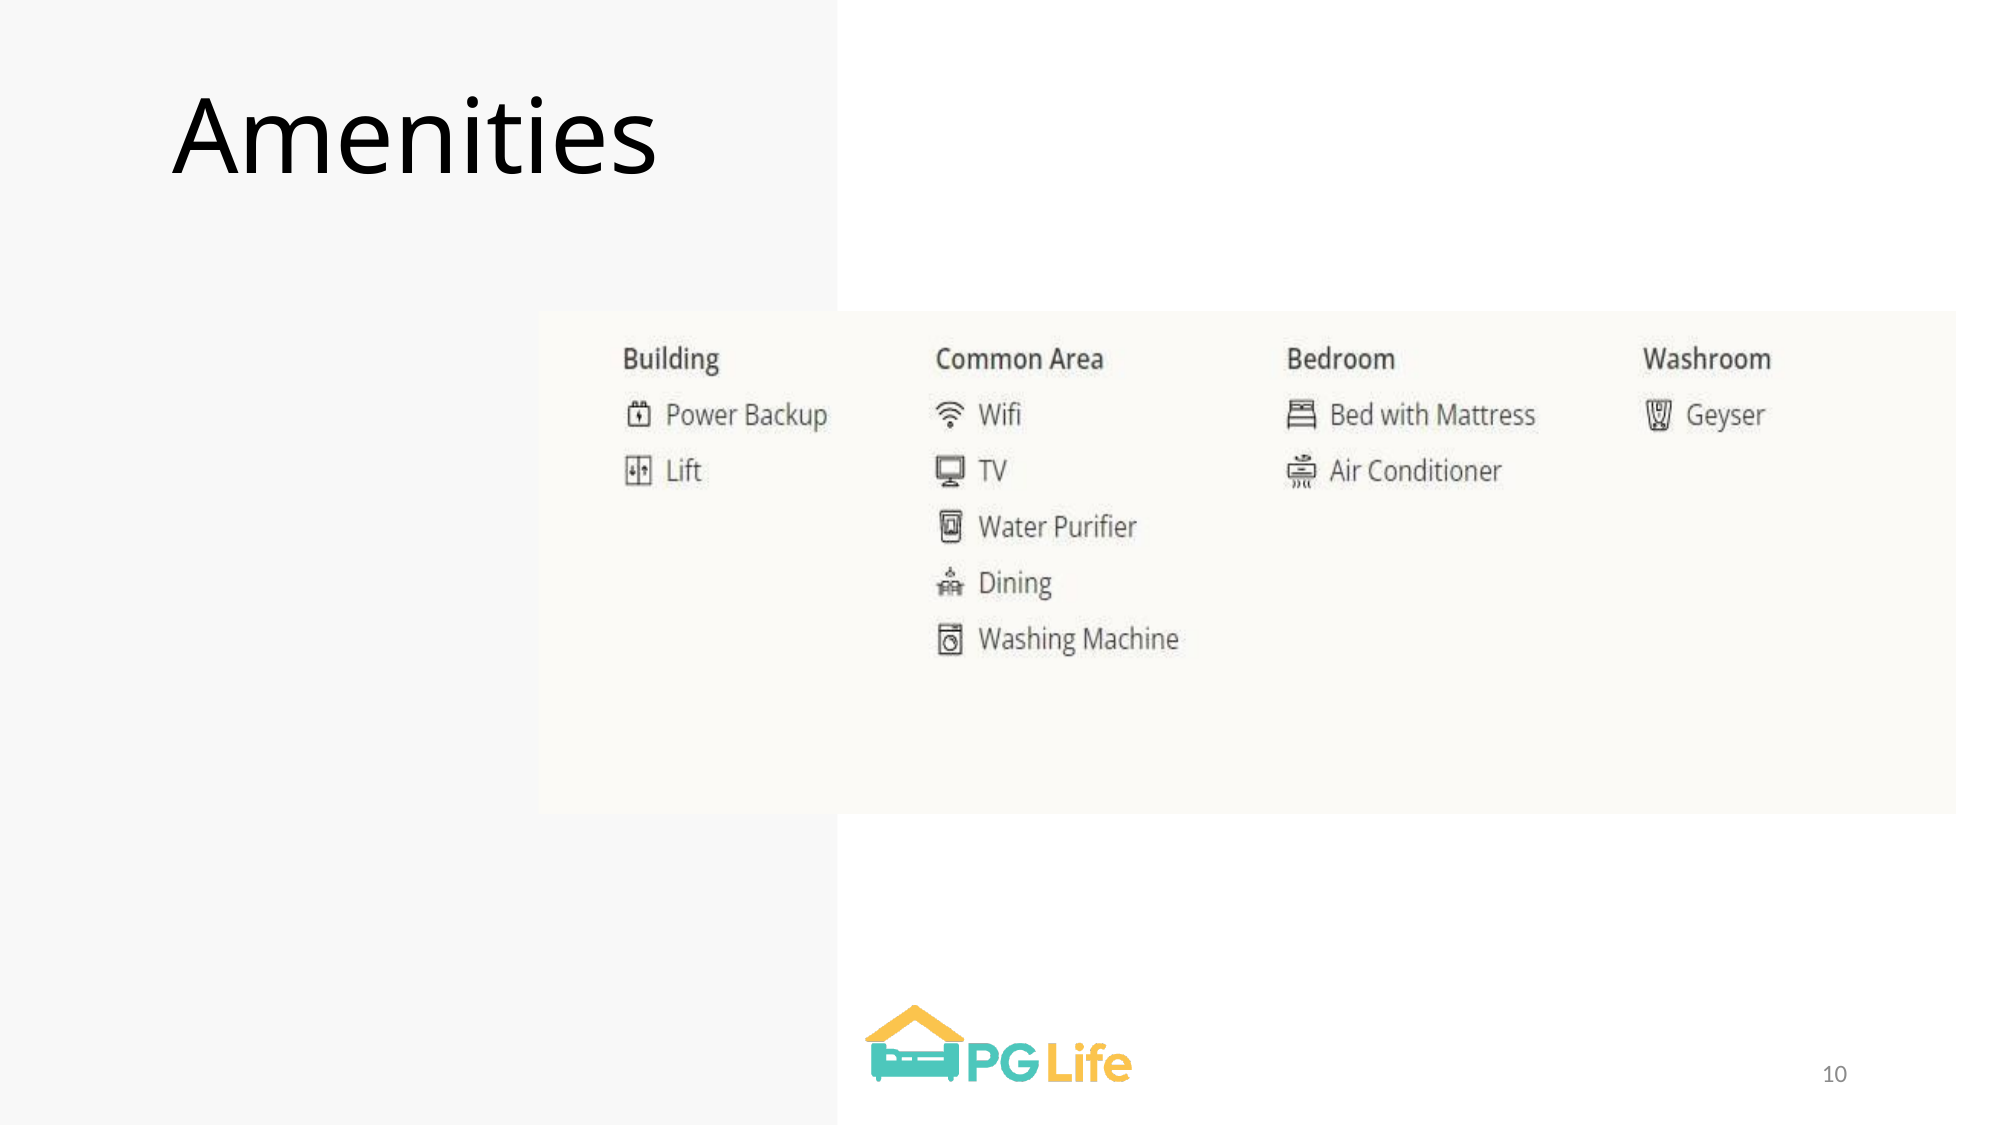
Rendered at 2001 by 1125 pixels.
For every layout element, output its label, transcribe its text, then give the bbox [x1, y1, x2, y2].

slide_number 10 [1412, 1042, 1863, 1103]
picture [538, 311, 1956, 814]
title Amenities [0, 0, 838, 1125]
picture [845, 983, 1155, 1098]
